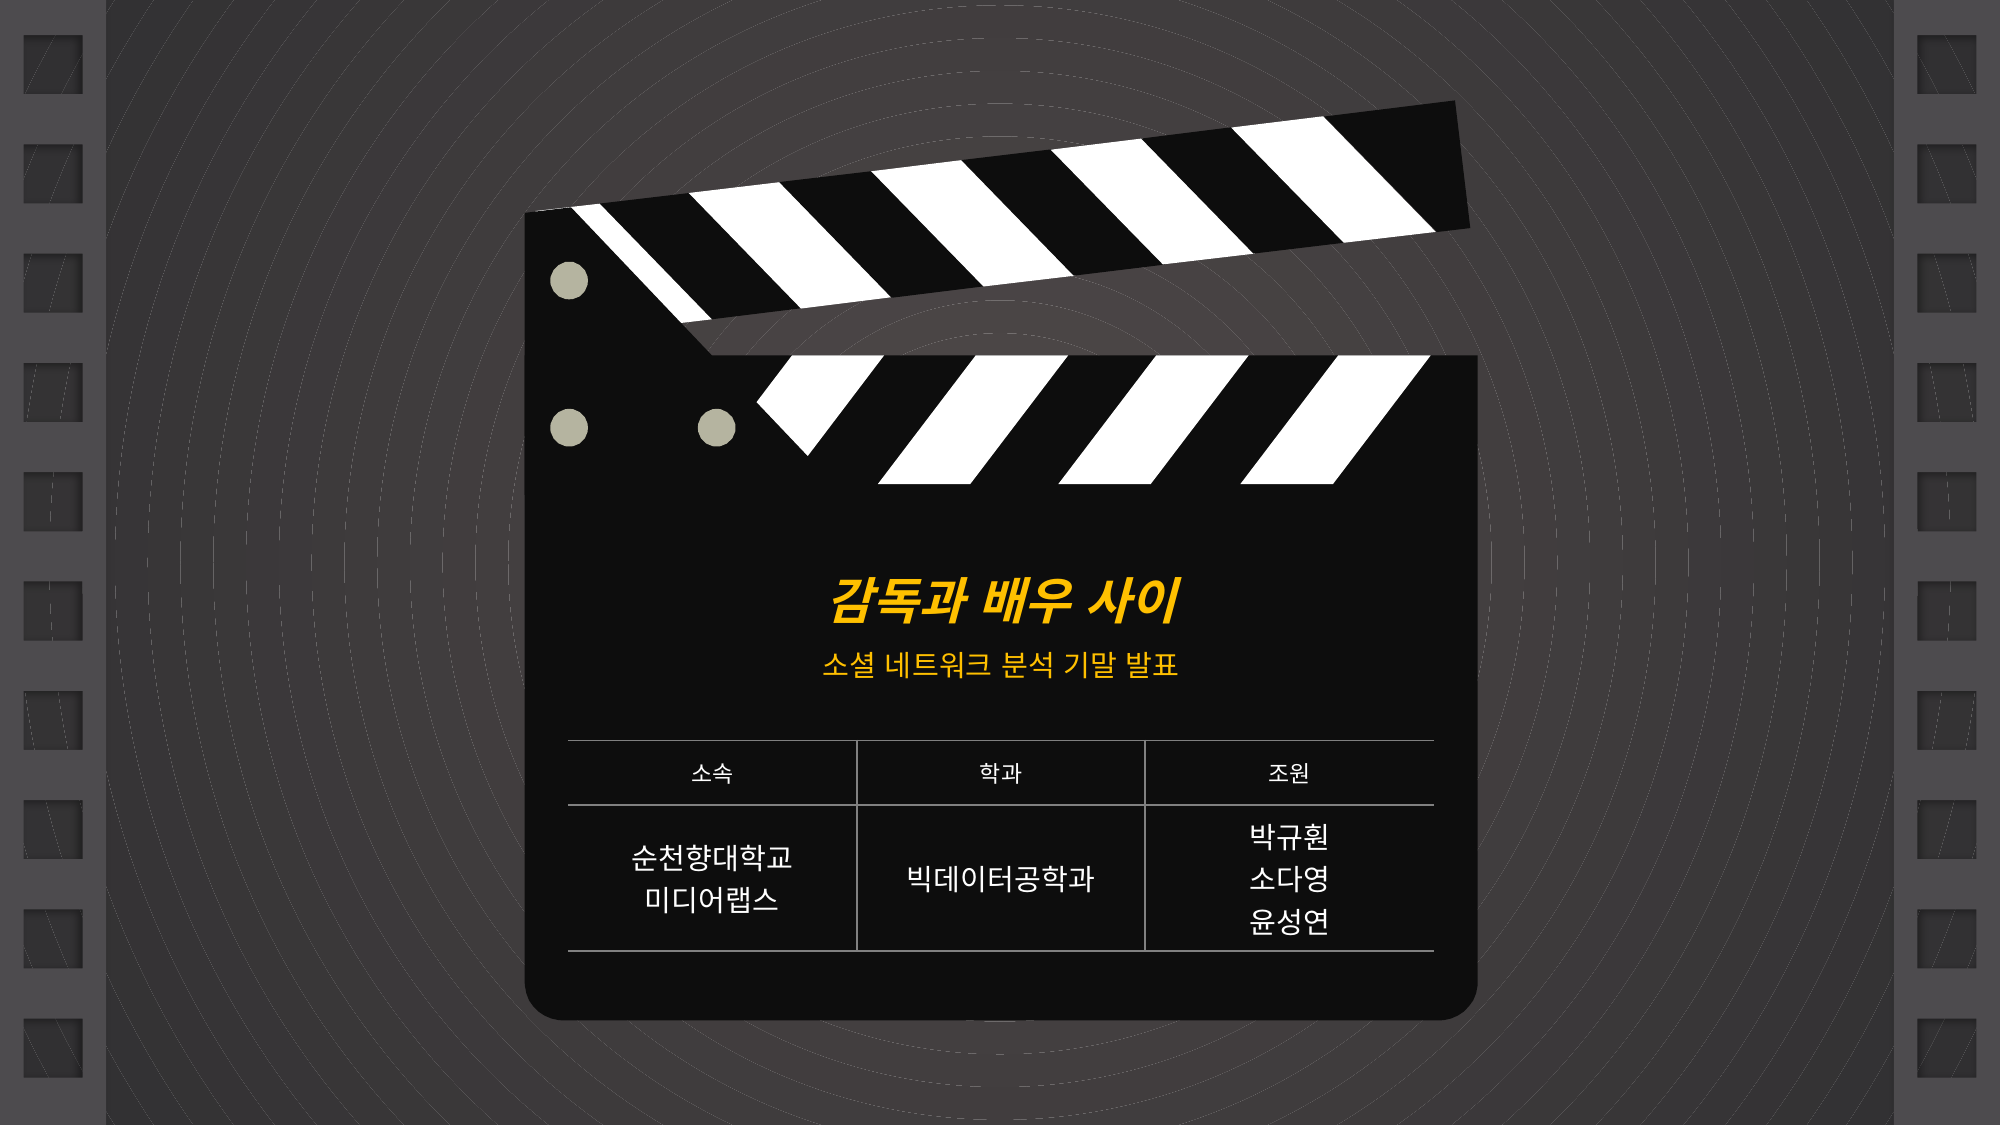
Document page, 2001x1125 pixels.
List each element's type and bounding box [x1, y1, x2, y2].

text_box [1893, 0, 2000, 1125]
text_box [524, 100, 1478, 1021]
text_box [0, 0, 107, 1125]
